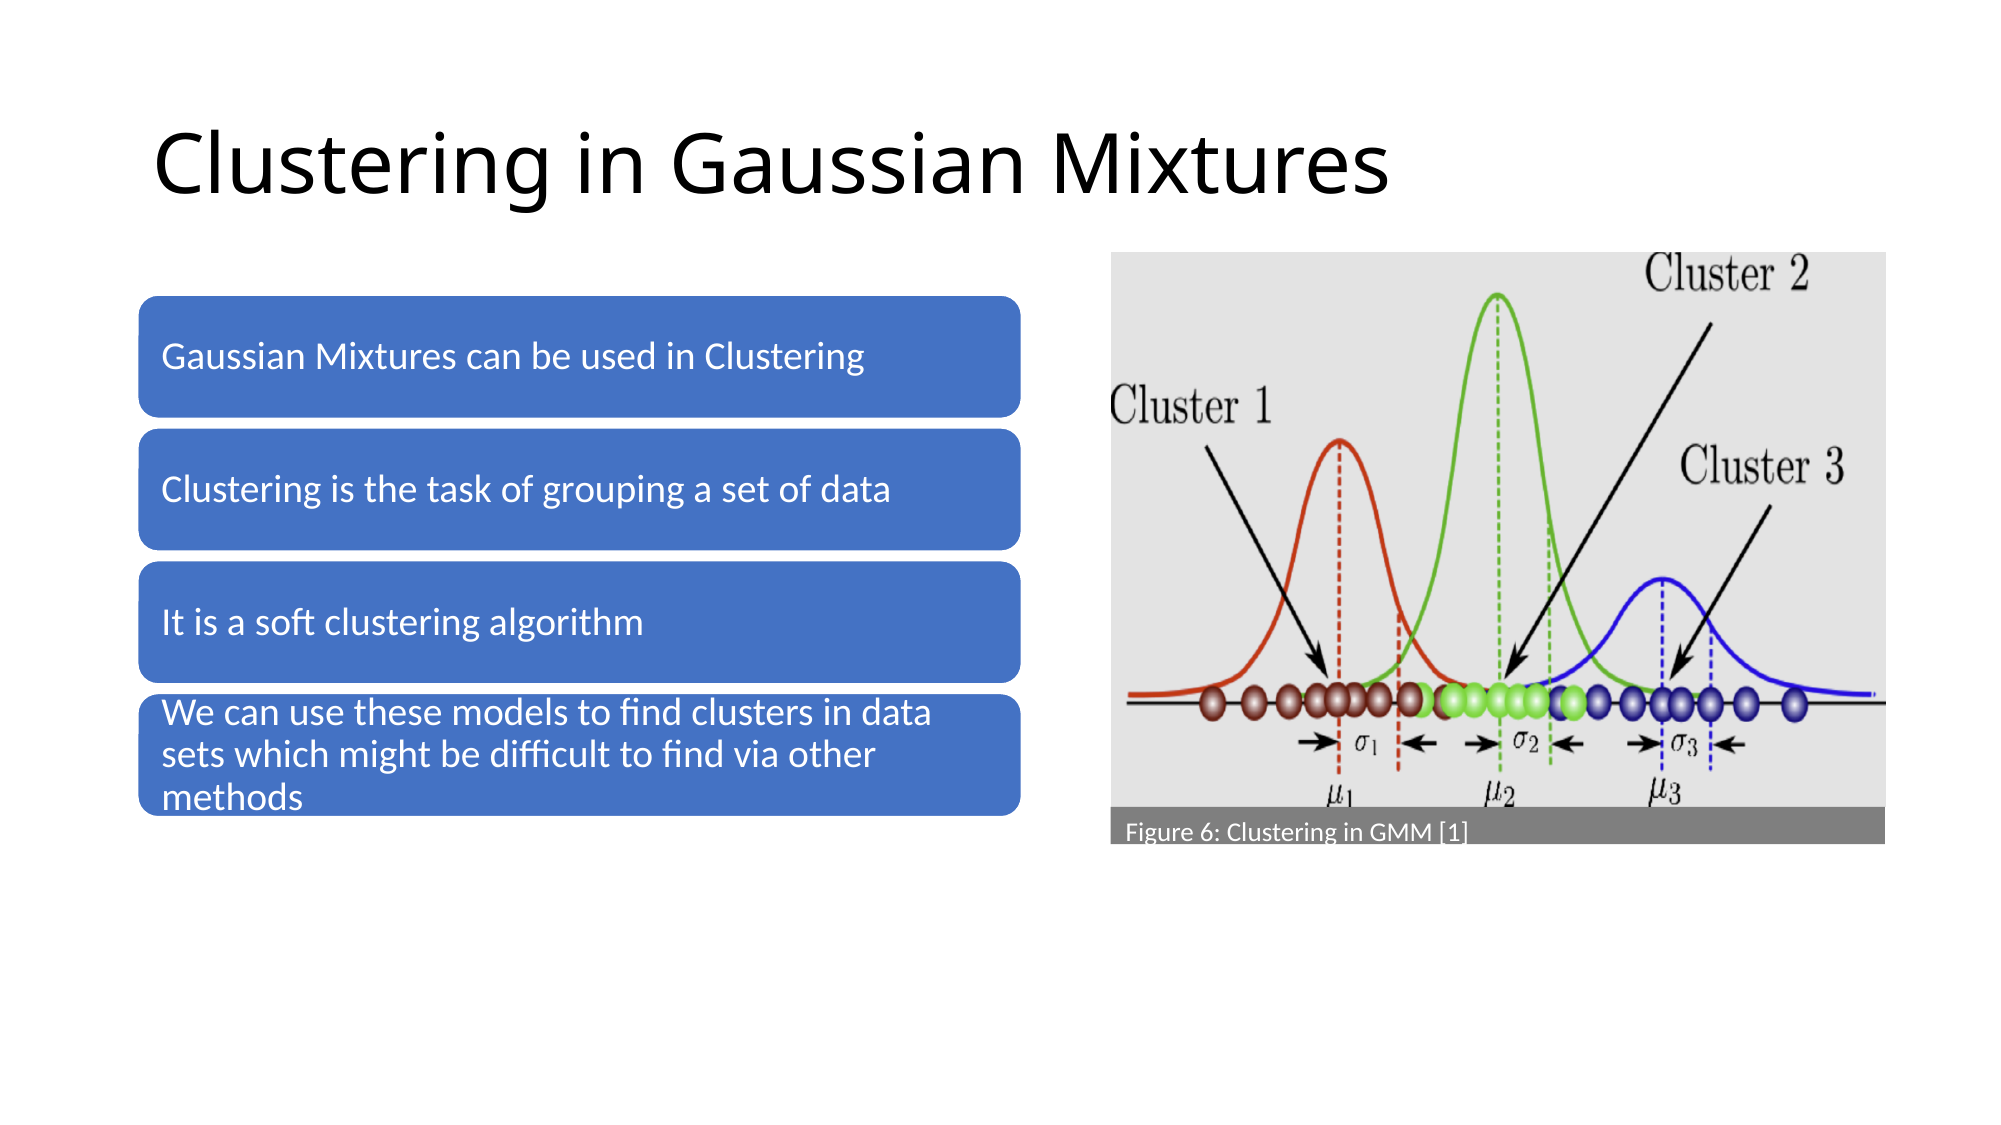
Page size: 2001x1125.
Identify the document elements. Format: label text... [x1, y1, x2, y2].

title Clustering in Gaussian Mixtures [137, 97, 1863, 219]
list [137, 242, 1022, 869]
picture [1111, 250, 1886, 808]
text_box Figure 6: Clustering in GMM [1] [1110, 806, 1885, 845]
